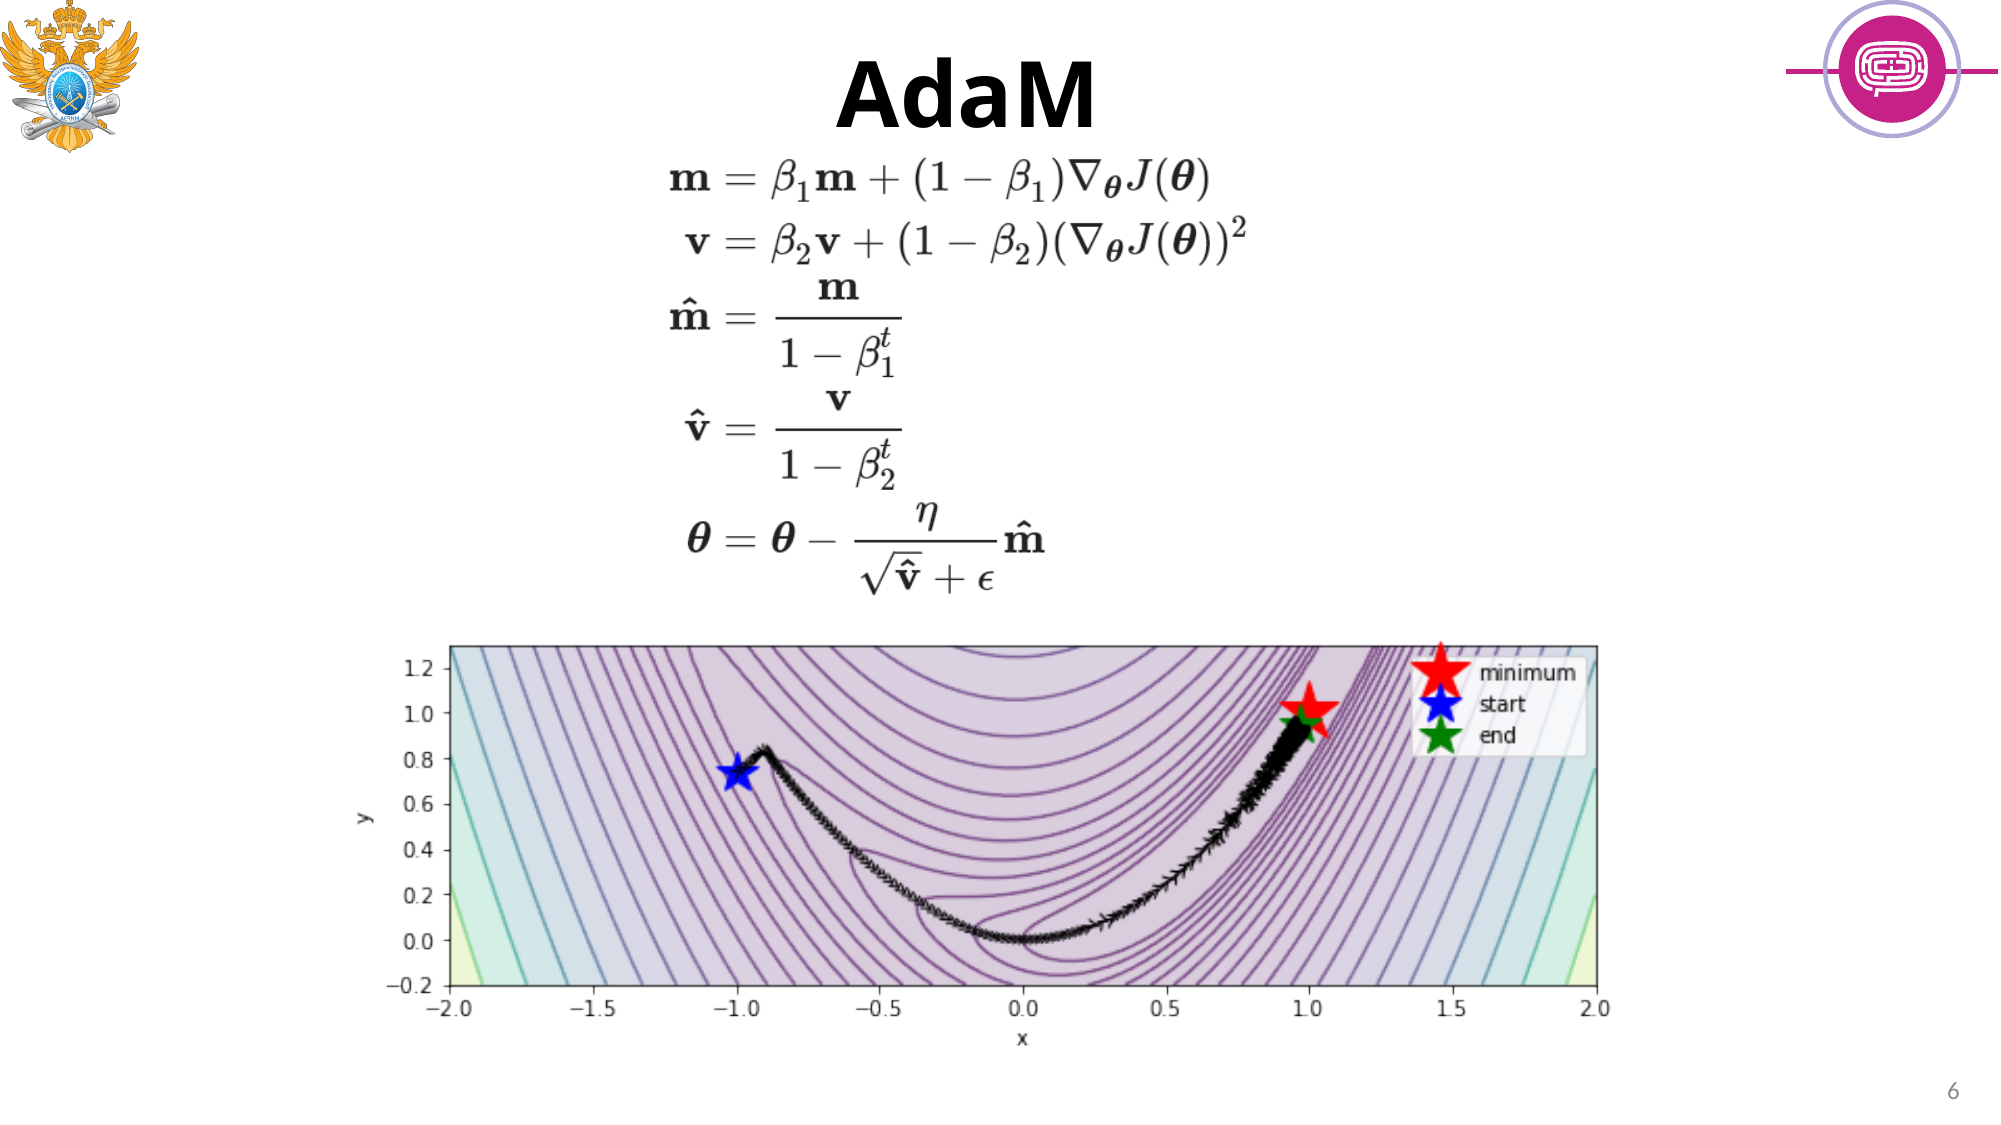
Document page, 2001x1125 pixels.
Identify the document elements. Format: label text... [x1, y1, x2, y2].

slide_number 6 [1884, 1064, 1975, 1115]
picture [341, 631, 1626, 1065]
title AdaM [153, 10, 1784, 186]
text_box [1825, 2, 1960, 137]
picture [642, 138, 1275, 619]
picture [0, 0, 139, 153]
picture [1855, 41, 1928, 97]
